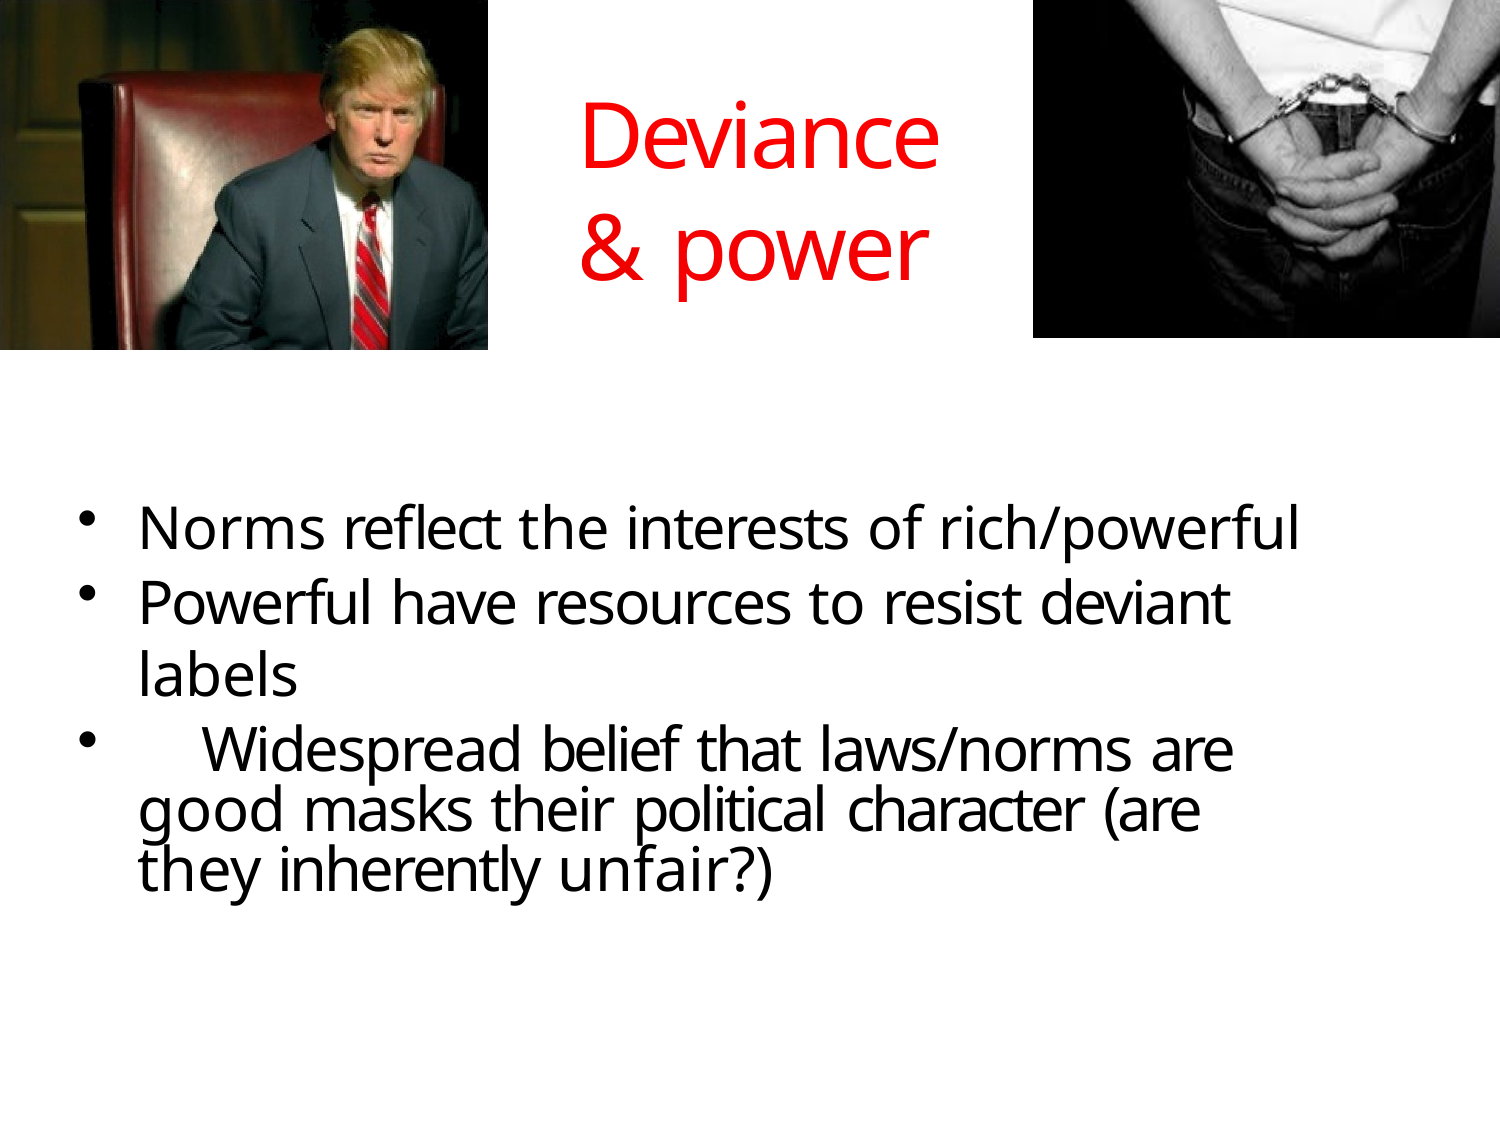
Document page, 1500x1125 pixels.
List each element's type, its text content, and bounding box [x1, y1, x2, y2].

text_box Norms reflect the interests of rich/powerful Powerful have resources to resist deviant labels Widespread belief that laws/norms are good masks their political character (are they inherently unfair?) [75, 487, 1340, 904]
text_box Deviance & power [575, 74, 1028, 299]
picture [1033, 0, 1500, 338]
picture [0, 0, 488, 351]
